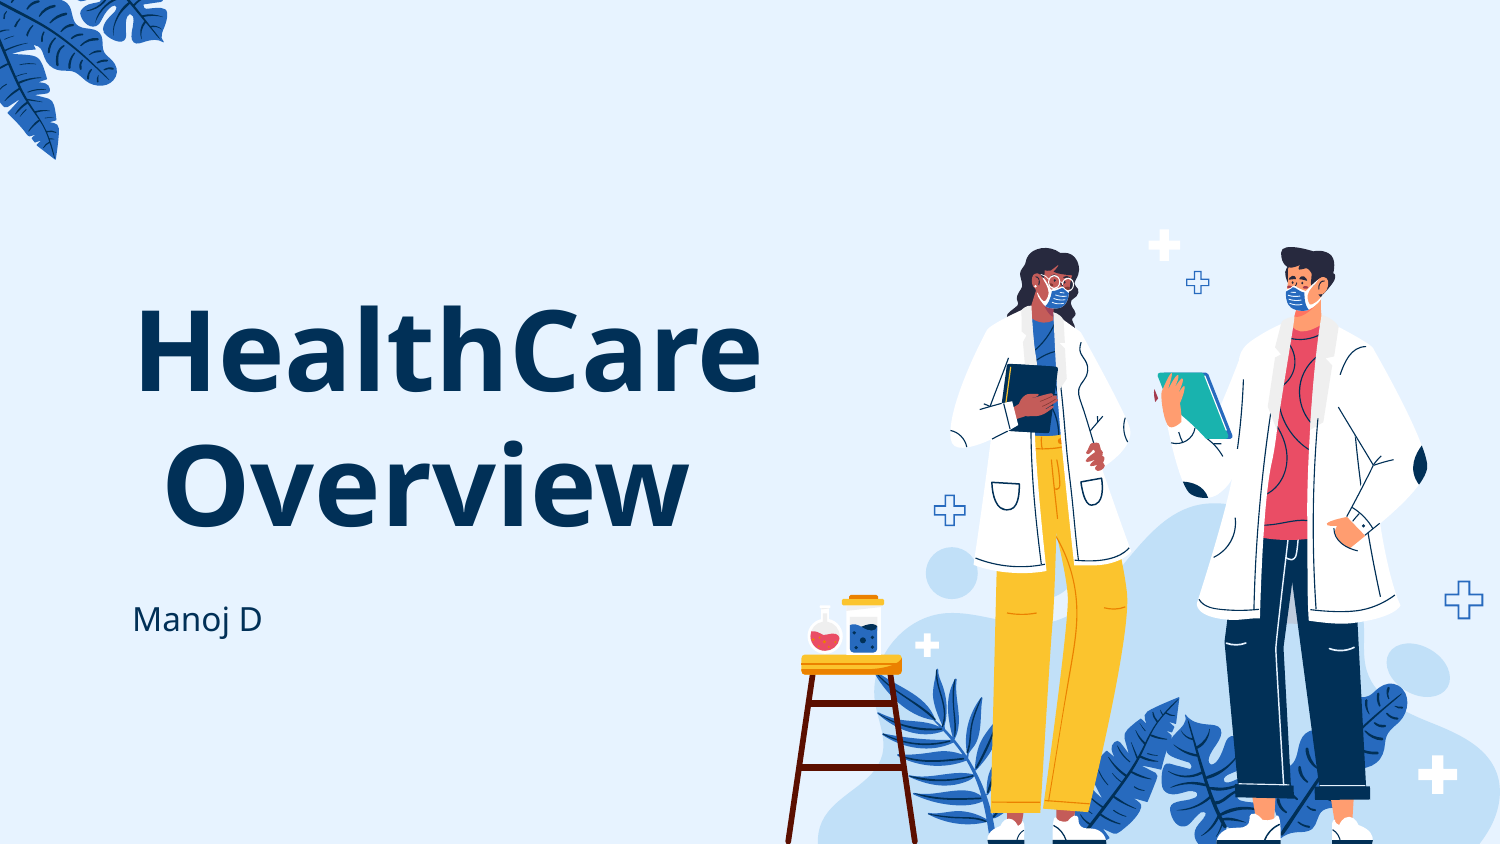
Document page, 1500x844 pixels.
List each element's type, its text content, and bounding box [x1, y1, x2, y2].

title HealthCare Overview [116, 123, 906, 564]
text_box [785, 229, 1500, 844]
subtitle Manoj D [116, 583, 780, 662]
